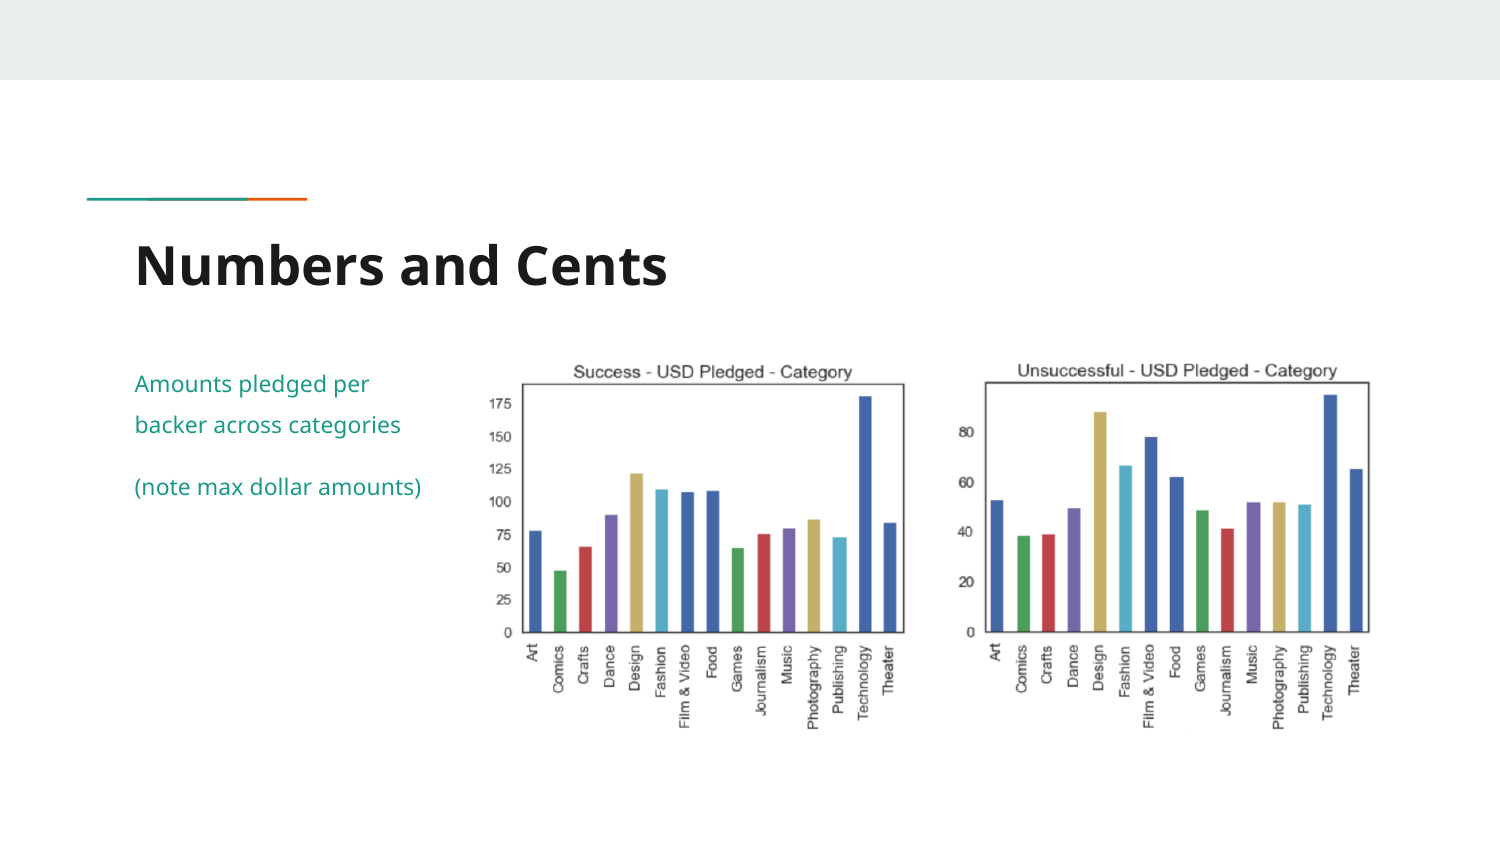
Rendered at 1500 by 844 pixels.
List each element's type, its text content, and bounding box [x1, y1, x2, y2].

picture [438, 328, 1476, 775]
list Amounts pledged per backer across categories (note max dollar amounts) [119, 341, 433, 712]
title Numbers and Cents [119, 216, 1381, 305]
